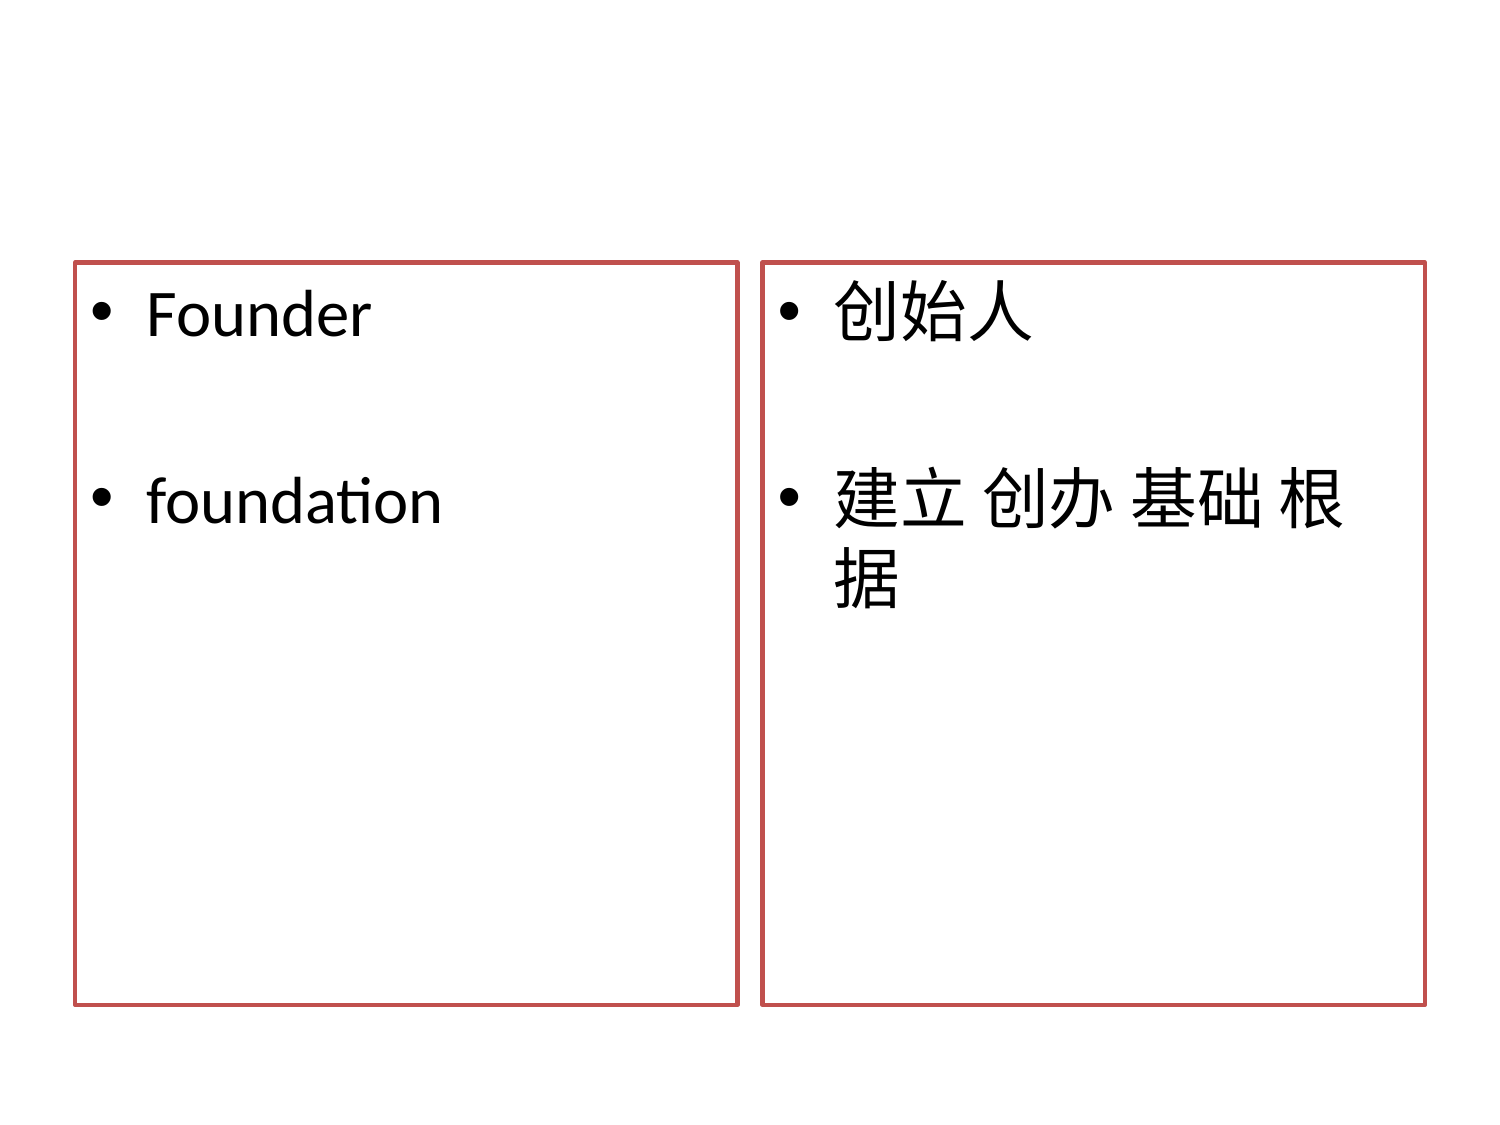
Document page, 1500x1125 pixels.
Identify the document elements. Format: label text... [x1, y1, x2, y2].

list Founder foundation [73, 260, 740, 1007]
list 创始人 建立 创办 基础 根据 [760, 260, 1427, 1007]
